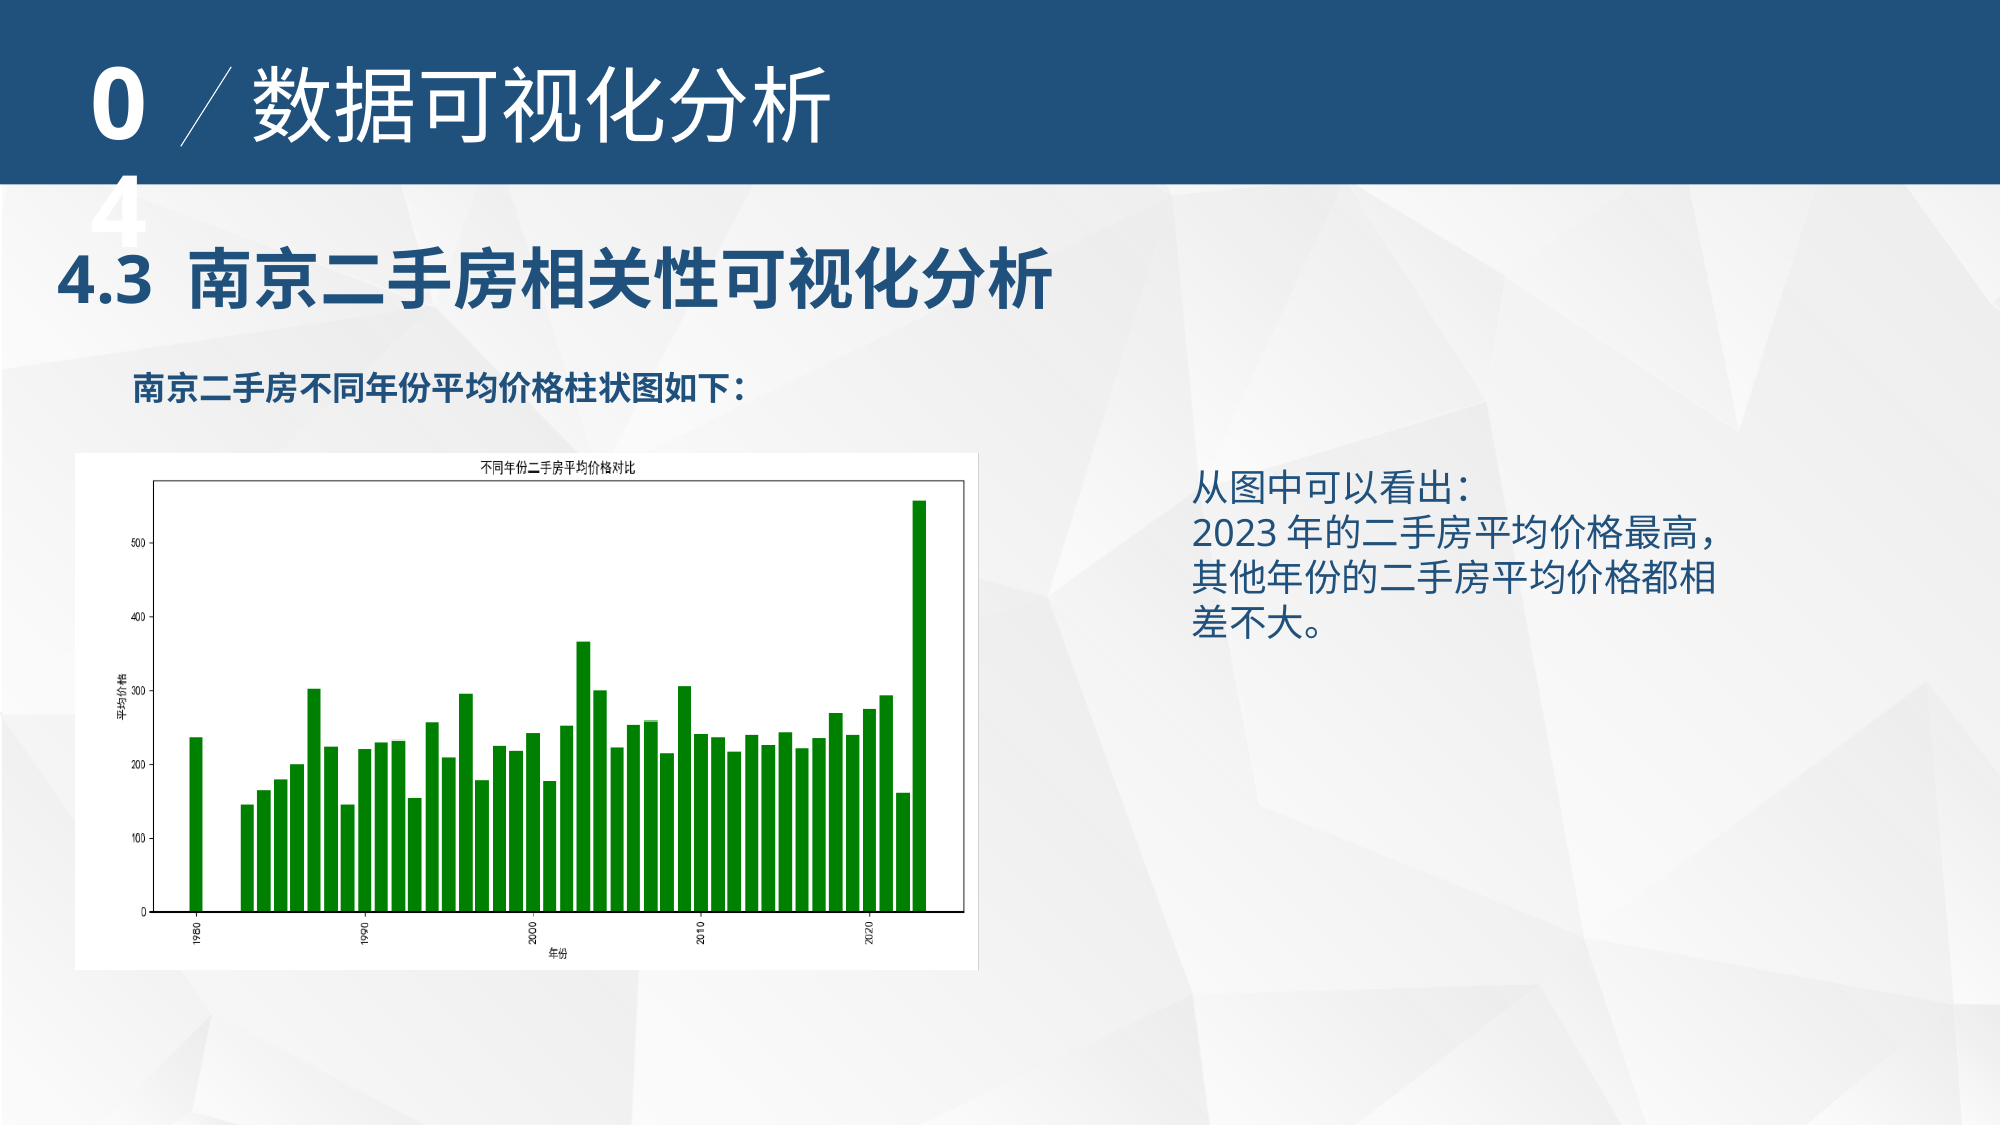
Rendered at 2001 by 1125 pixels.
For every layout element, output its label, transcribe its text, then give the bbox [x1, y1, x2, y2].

text_box 4.3 南京二手房相关性可视化分析 南京二手房不同年份平均价格柱状图如下： [43, 213, 1213, 469]
picture [0, 0, 2001, 1125]
text_box 从图中可以看出： 2023年的二手房平均价格最高，其他年份的二手房平均价格都相差不大。 [1177, 456, 1747, 651]
list 04 [75, 45, 218, 212]
list 数据可视化分析 [235, 57, 1036, 138]
